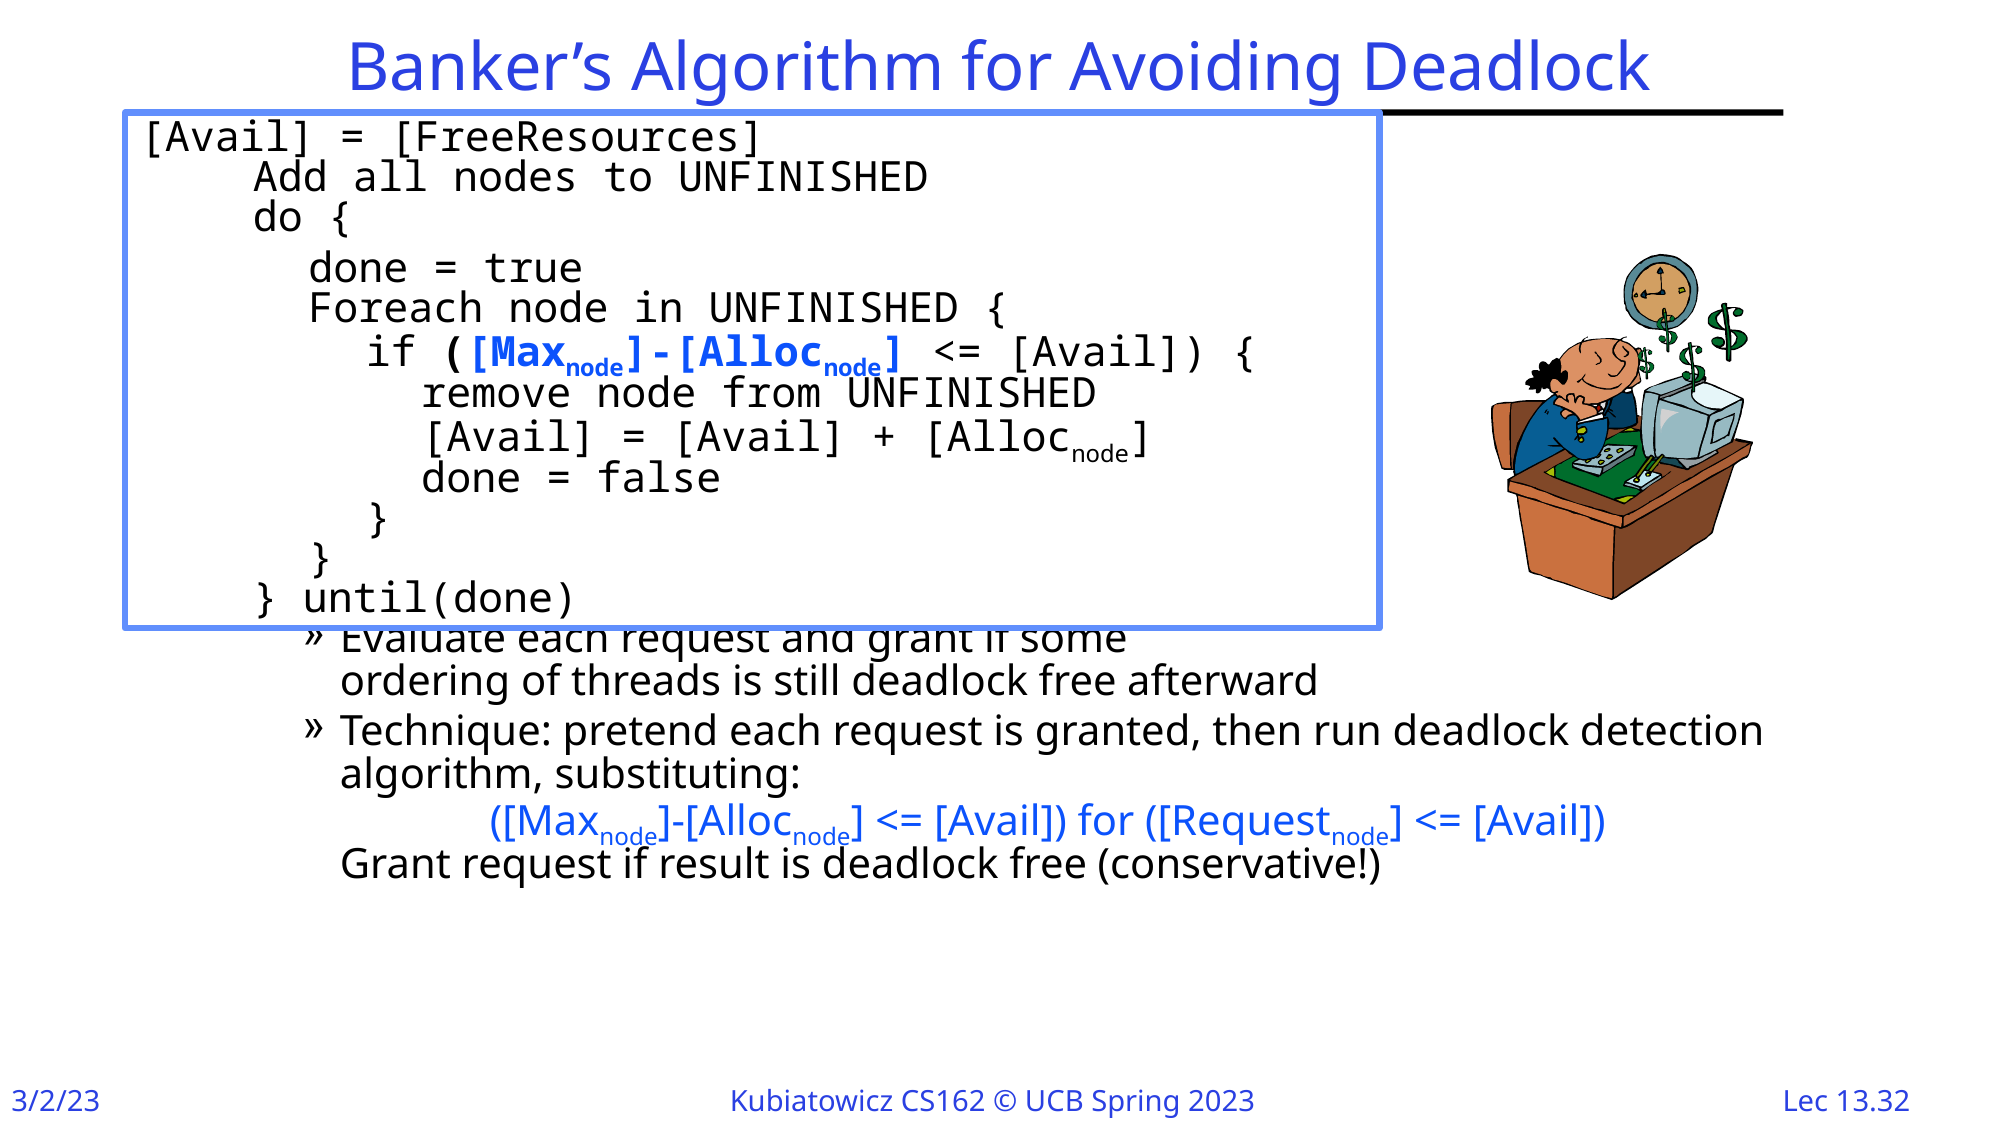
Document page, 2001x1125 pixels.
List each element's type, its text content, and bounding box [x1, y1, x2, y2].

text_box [1490, 253, 1754, 601]
text_box [Avail] = [FreeResources] Add all nodes to UNFINISHED do { done = true Foreach node in UNFINISHED { if ([Maxnode]-[Allocnode] <= [Avail]) { remove node from UNFINISHED [Avail] = [Avail] + [Allocnode] done = false } } } until(done) [125, 112, 1380, 629]
list Toward right idea: State maximum (max) resource needs in advance Allow particular thread to proceed if: (available resources - #requested)  max remaining that might be needed by any thread Banker’s algorithm (less conservative): Allocate resources dynamically Evaluate each request and grant if some ordering of threads is still deadlock free afterward Technique: pretend each request is granted, then run deadlock detection algorithm, substituting: ([Maxnode]-[Allocnode] <= [Avail]) for ([Requestnode] <= [Avail]) Grant request if result is deadlock free (conservative!) [137, 125, 1950, 964]
title Banker’s Algorithm for Avoiding Deadlock [216, 24, 1784, 113]
